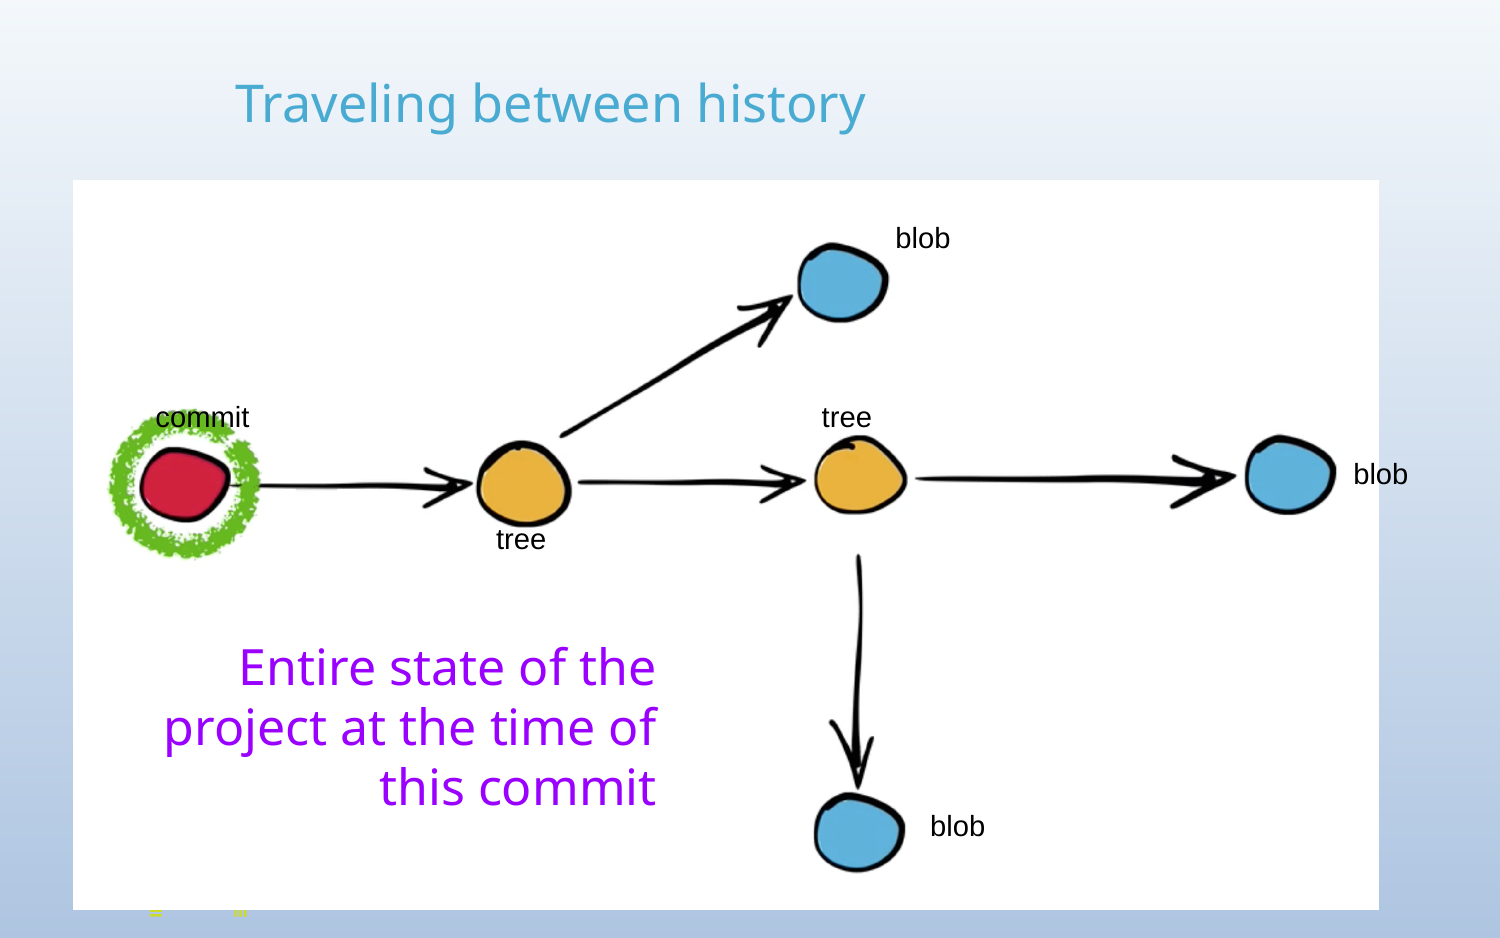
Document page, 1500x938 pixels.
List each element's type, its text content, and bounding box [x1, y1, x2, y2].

title Traveling between history [220, 22, 1314, 179]
picture [73, 180, 1379, 911]
text_box blob [1382, 440, 1460, 498]
